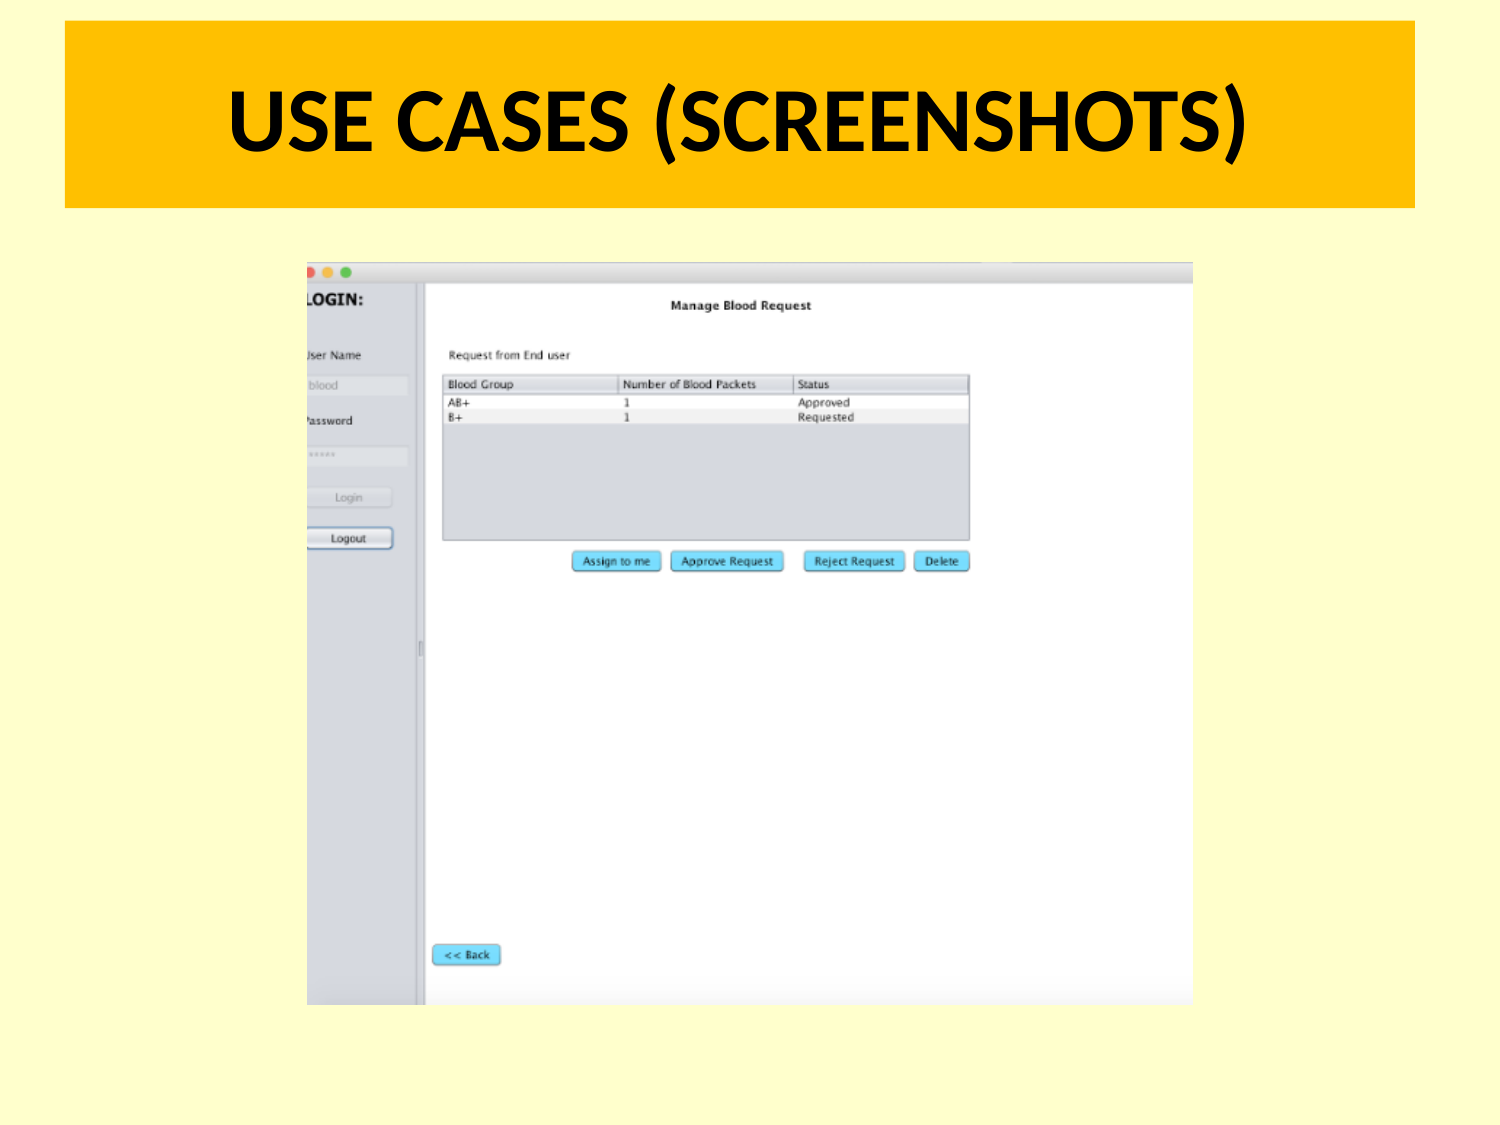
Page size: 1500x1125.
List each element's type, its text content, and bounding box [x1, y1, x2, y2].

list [307, 262, 1193, 1006]
title USE CASES (SCREENSHOTS) [64, 20, 1415, 209]
